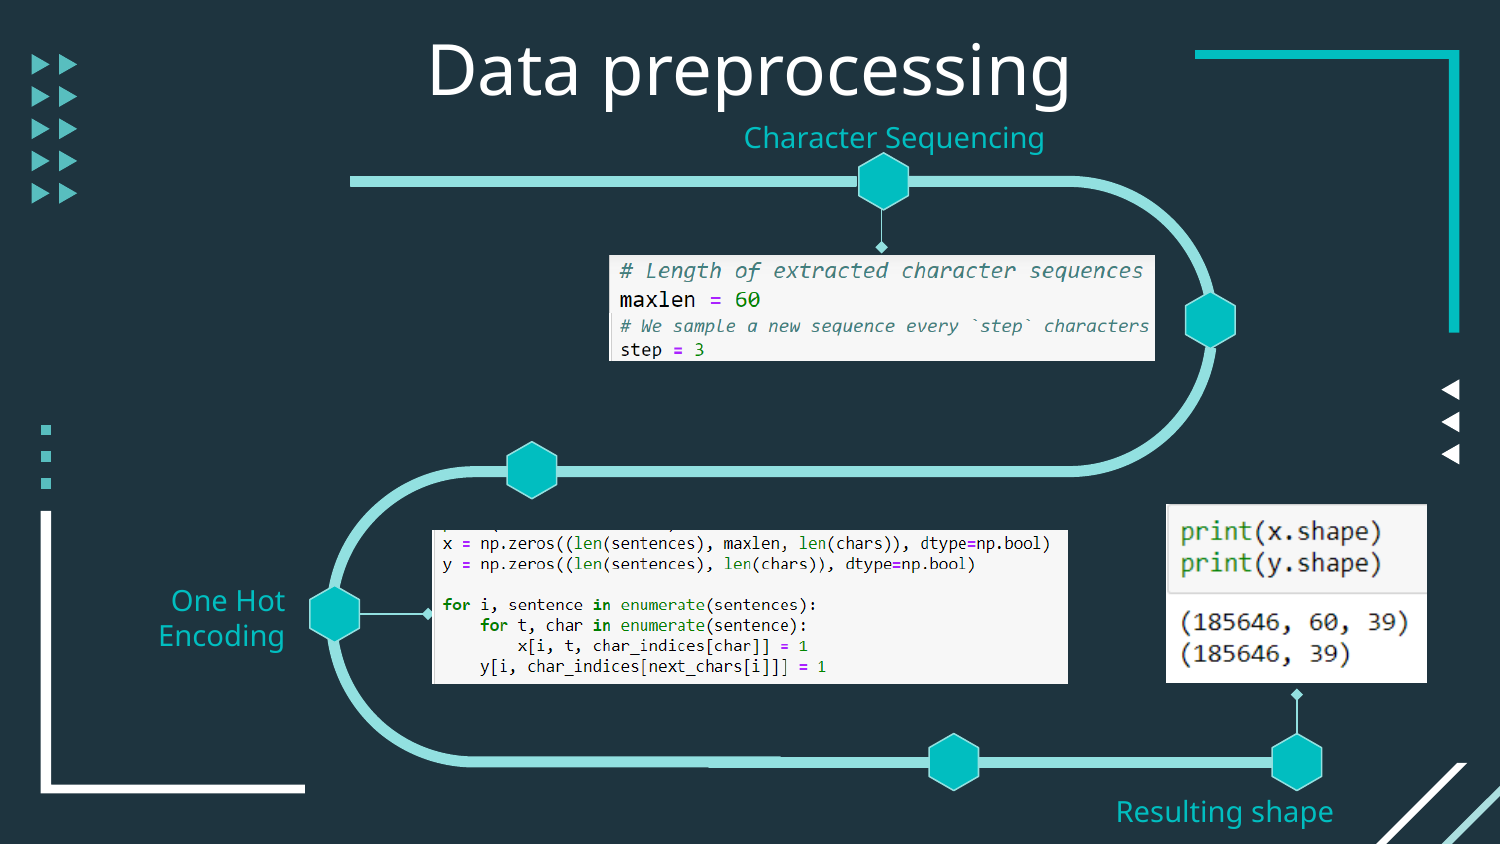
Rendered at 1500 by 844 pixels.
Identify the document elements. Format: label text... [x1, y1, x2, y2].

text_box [309, 152, 1273, 791]
title Data preprocessing [116, 9, 1383, 111]
picture [608, 255, 1155, 362]
picture [432, 529, 1068, 684]
text_box One Hot Encoding [99, 566, 301, 667]
picture [1166, 503, 1428, 684]
text_box Character Sequencing [728, 104, 1139, 151]
text_box Resulting shape [1095, 778, 1350, 843]
text_box [1277, 735, 1322, 778]
